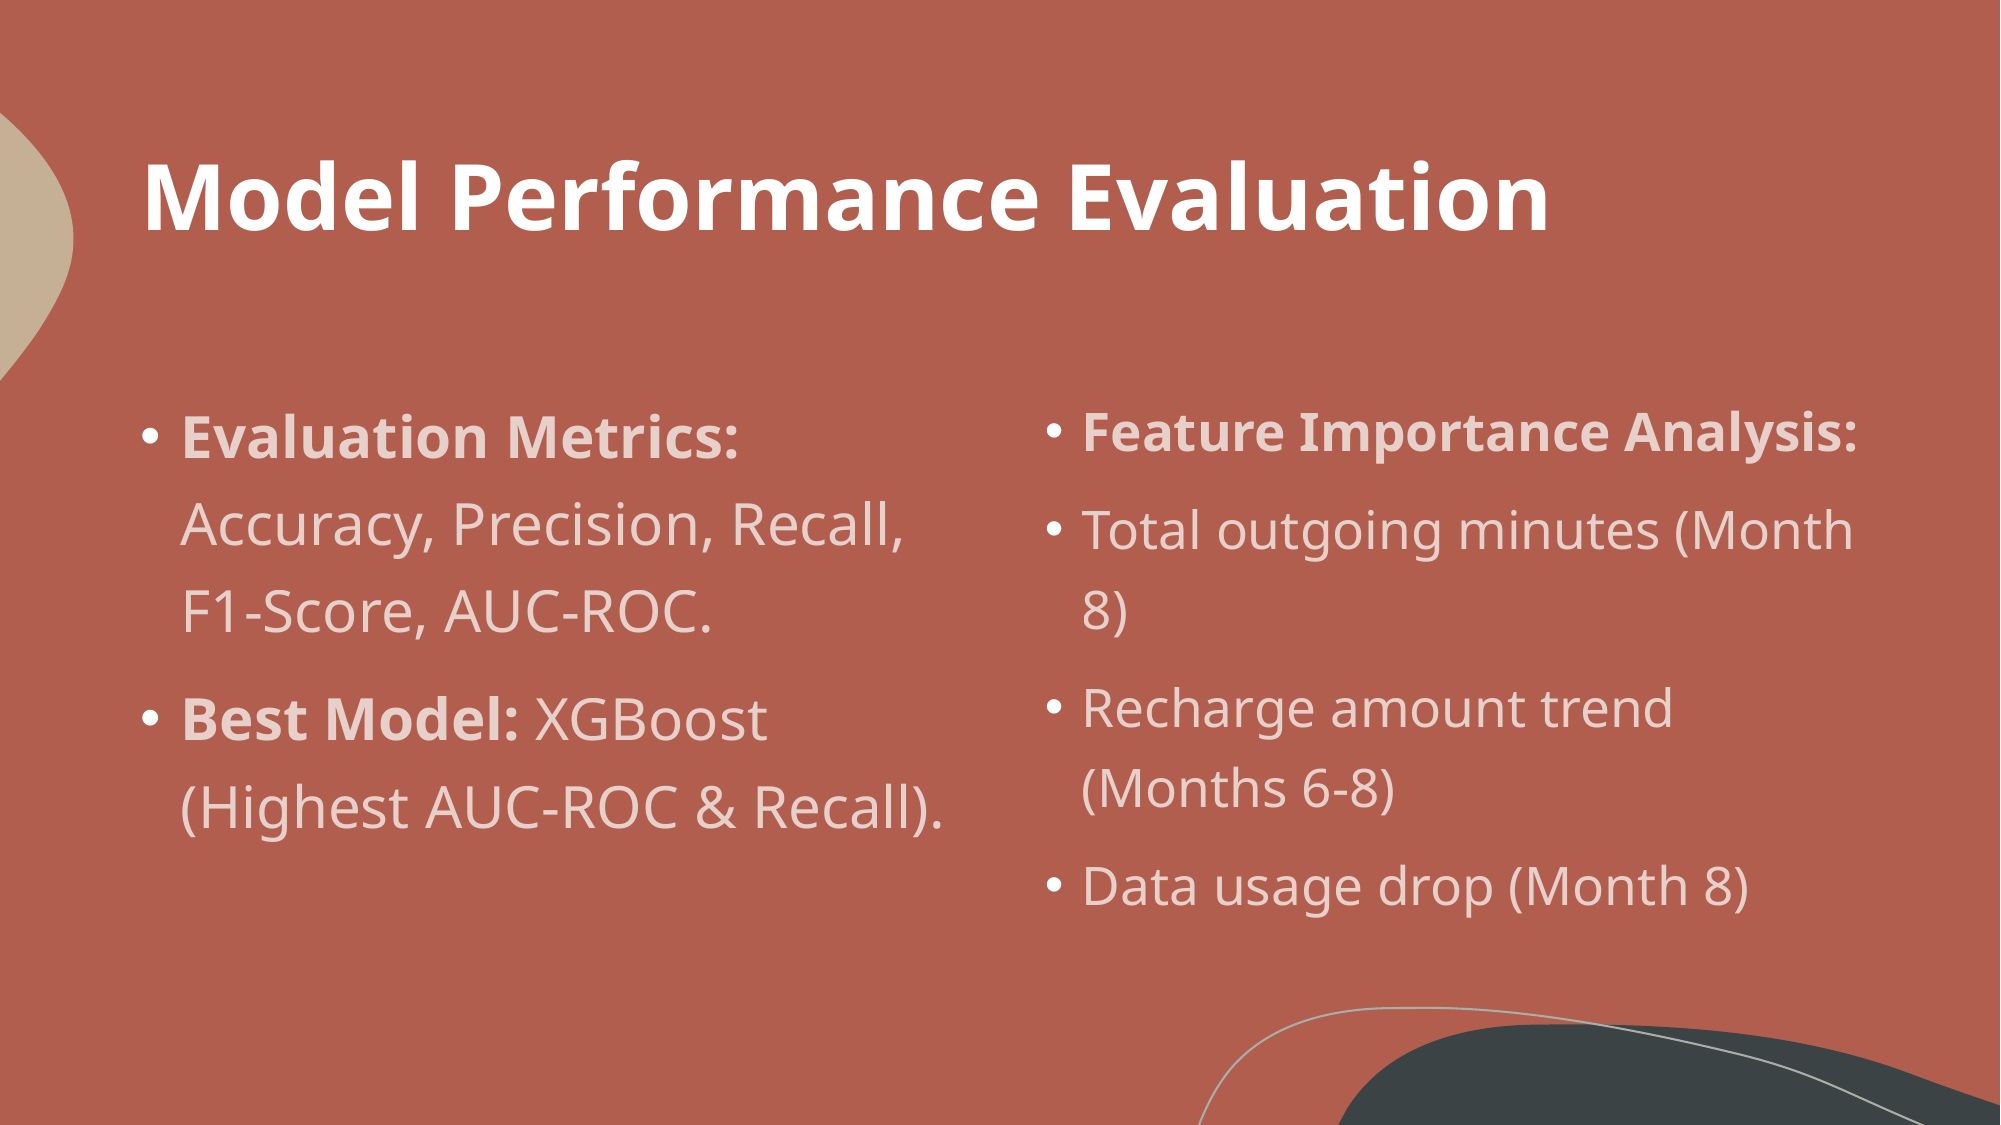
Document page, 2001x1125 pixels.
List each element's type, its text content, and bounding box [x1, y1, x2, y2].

list Evaluation Metrics: Accuracy, Precision, Recall, F1-Score, AUC-ROC. Best Model: XGBoost (Highest AUC-ROC & Recall). [125, 375, 970, 1000]
title Model Performance Evaluation [125, 125, 1875, 375]
list Feature Importance Analysis: Total outgoing minutes (Month 8) Recharge amount trend (Months 6-8) Data usage drop (Month 8) [1029, 375, 1875, 1000]
